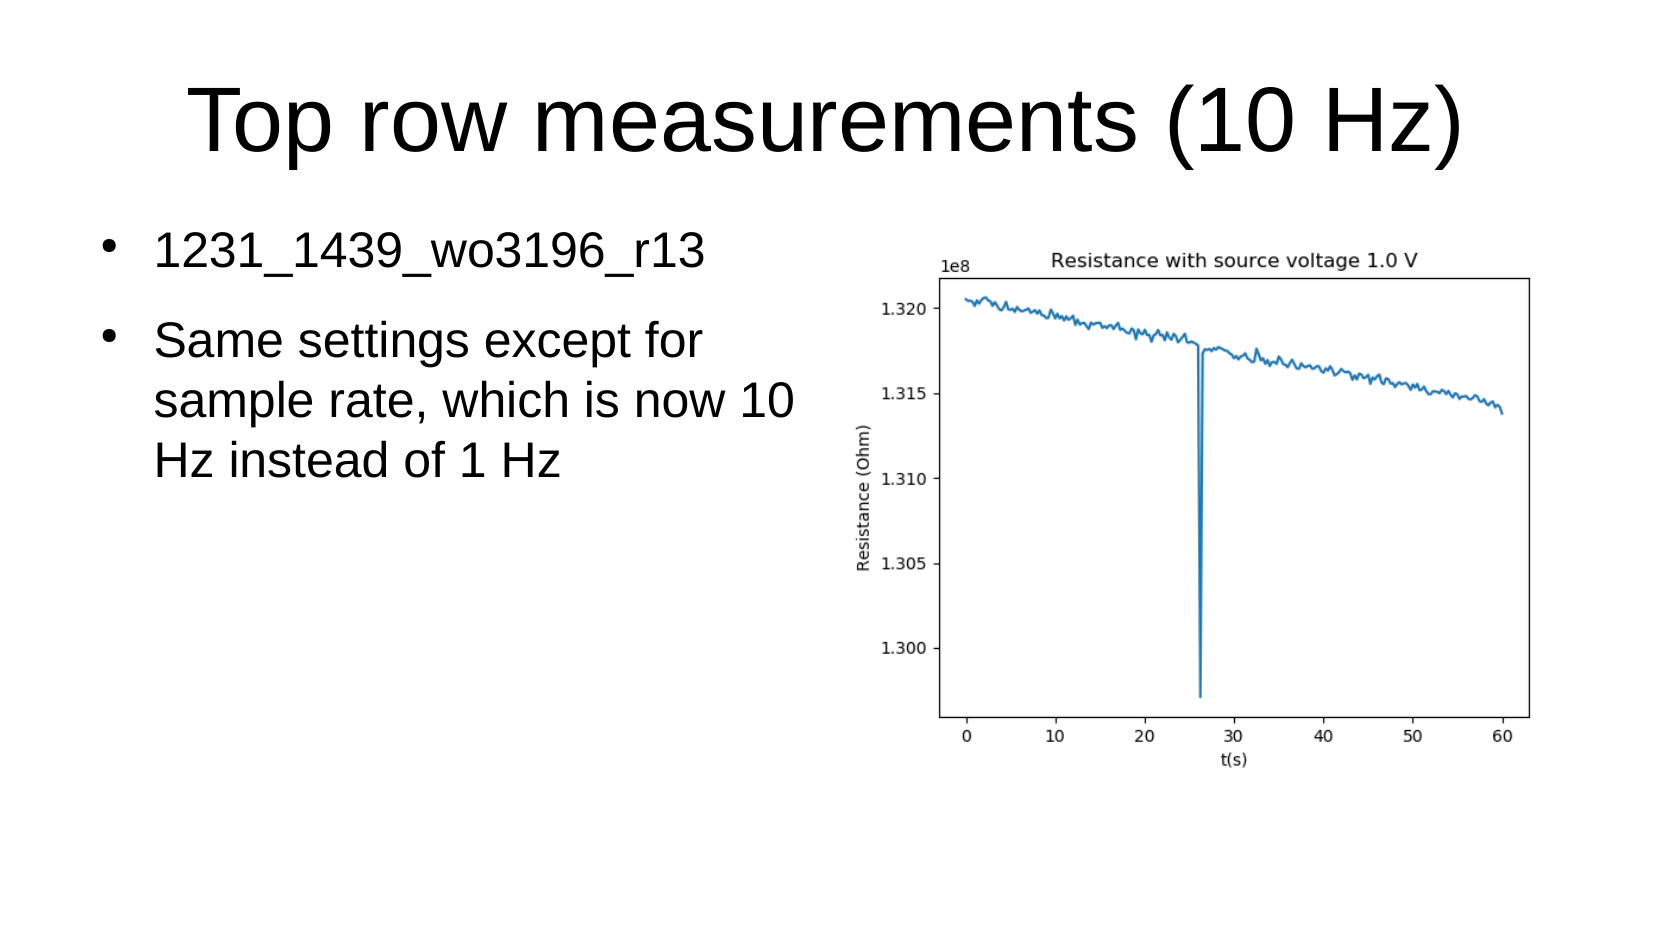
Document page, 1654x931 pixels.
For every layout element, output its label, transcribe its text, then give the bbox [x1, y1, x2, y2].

title Top row measurements (10 Hz) [82, 37, 1571, 193]
picture [844, 209, 1605, 780]
list 1231_1439_wo3196_r13 Same settings except for sample rate, which is now 10 Hz instead of 1 Hz [82, 217, 809, 757]
